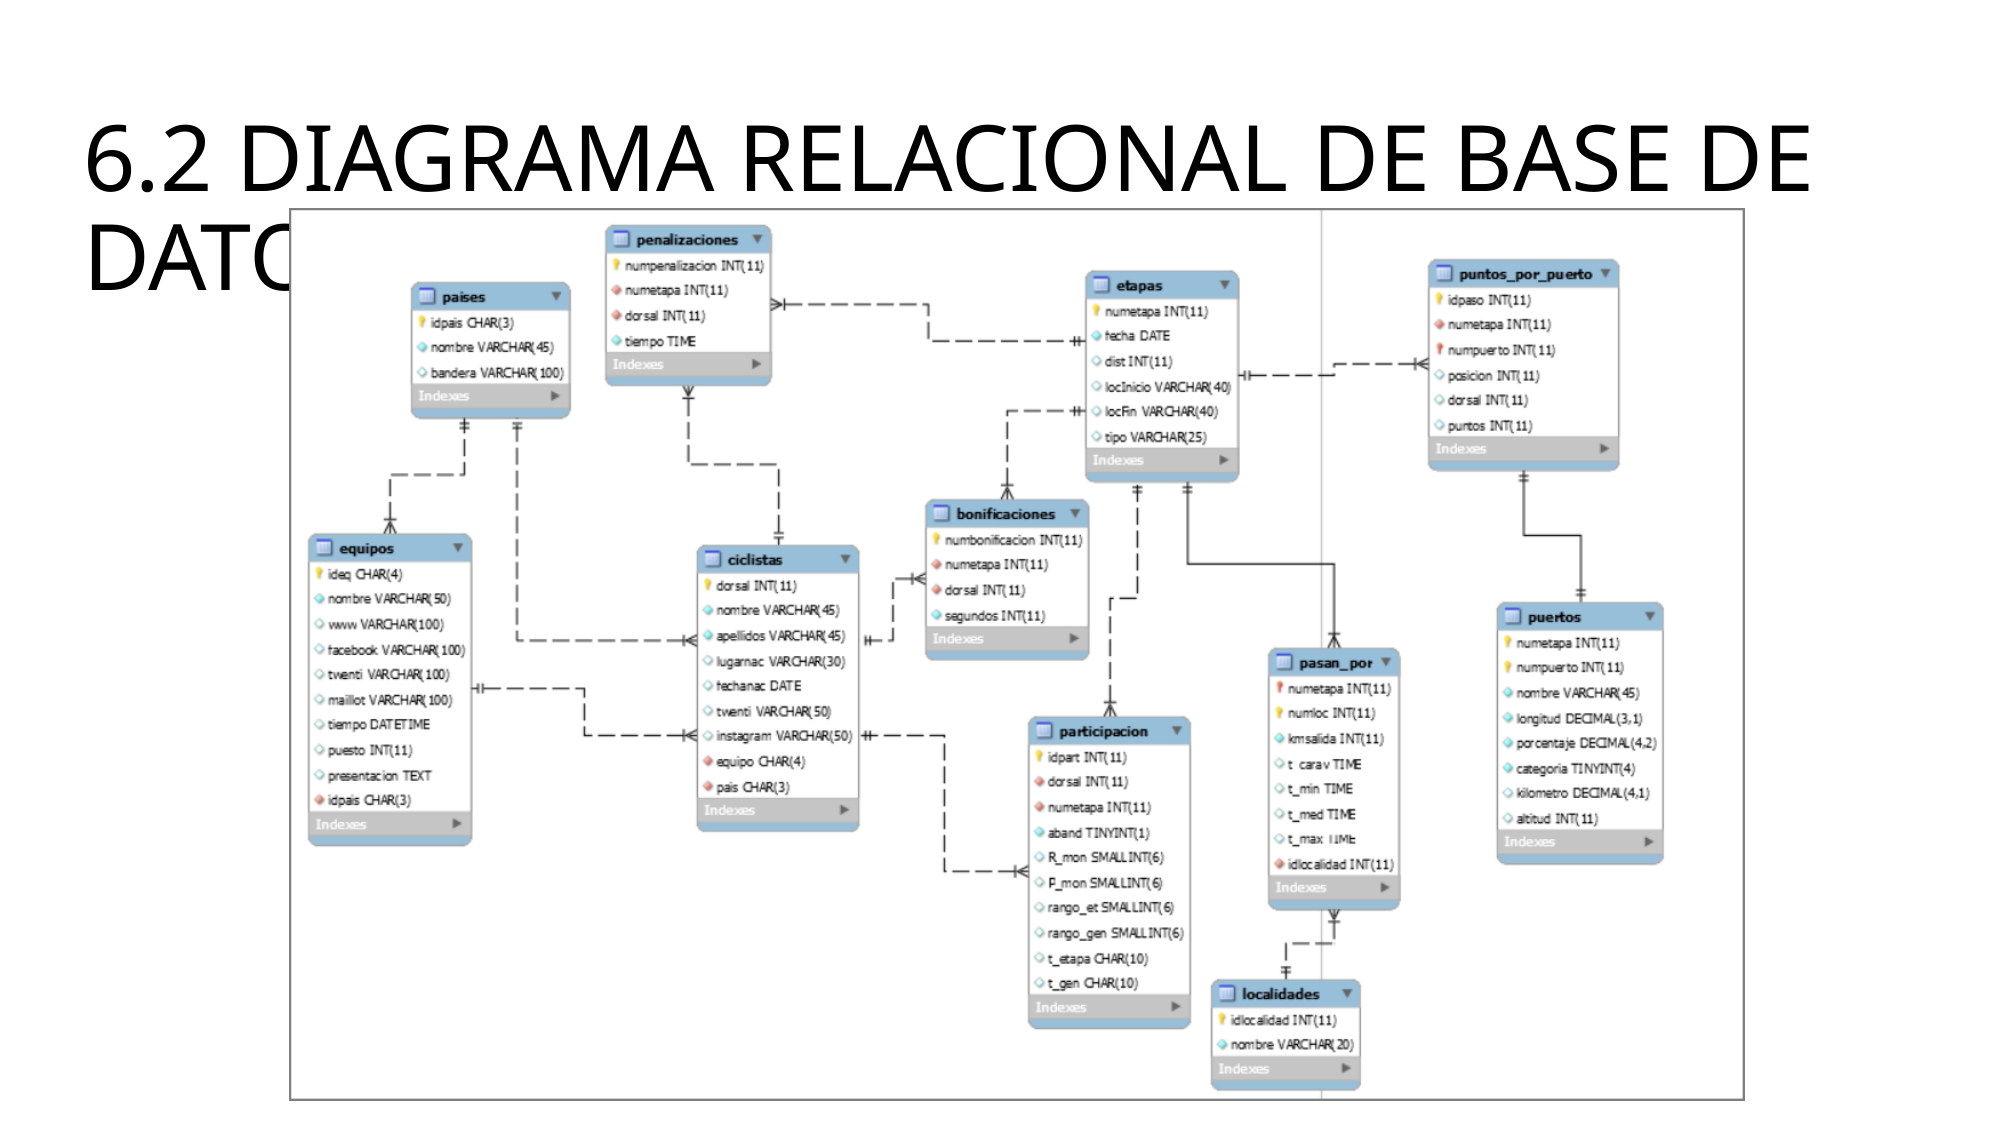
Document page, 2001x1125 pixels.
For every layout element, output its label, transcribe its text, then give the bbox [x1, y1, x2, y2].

title 6.2 DIAGRAMA RELACIONAL DE BASE DE DATOS [68, 97, 1932, 252]
picture [289, 208, 1745, 1101]
